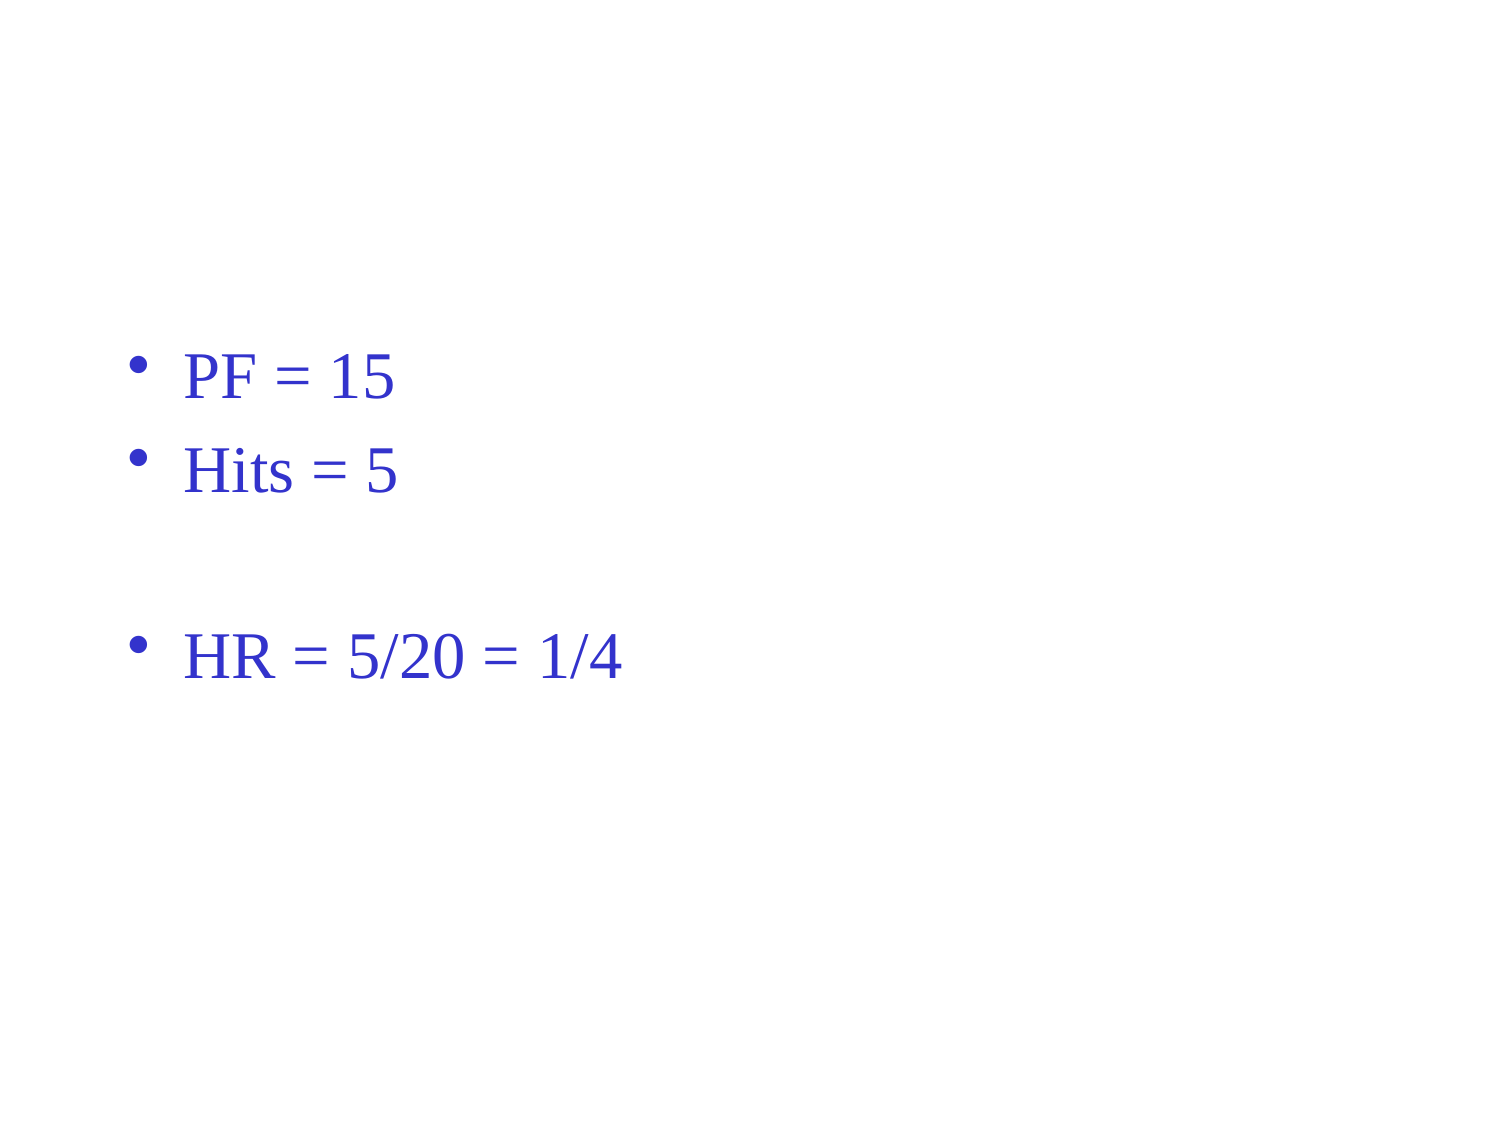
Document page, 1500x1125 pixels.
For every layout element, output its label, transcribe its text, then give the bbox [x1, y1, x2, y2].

list PF = 15 Hits = 5 HR = 5/20 = 1/4 [112, 324, 1388, 1001]
